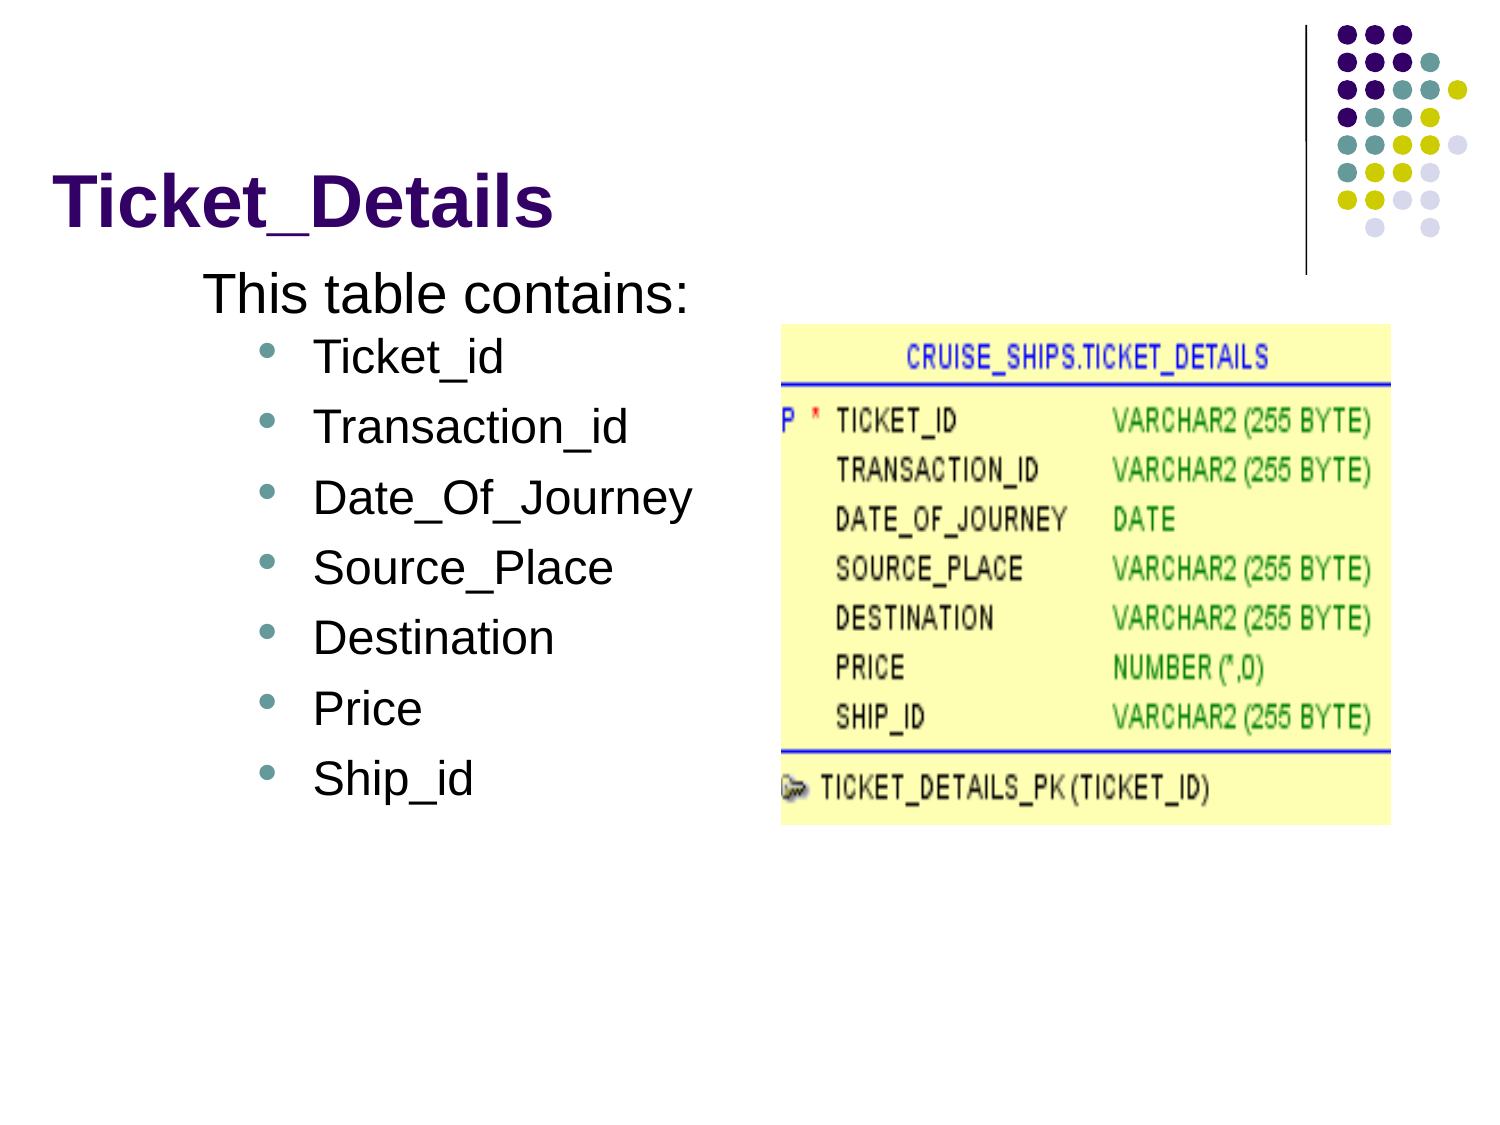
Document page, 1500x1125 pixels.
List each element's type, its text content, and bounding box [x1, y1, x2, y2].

title Ticket_Details [37, 37, 1301, 251]
list This table contains: Ticket_id Transaction_id Date_Of_Journey Source_Place Destination Price Ship_id [187, 249, 782, 974]
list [780, 324, 1391, 826]
